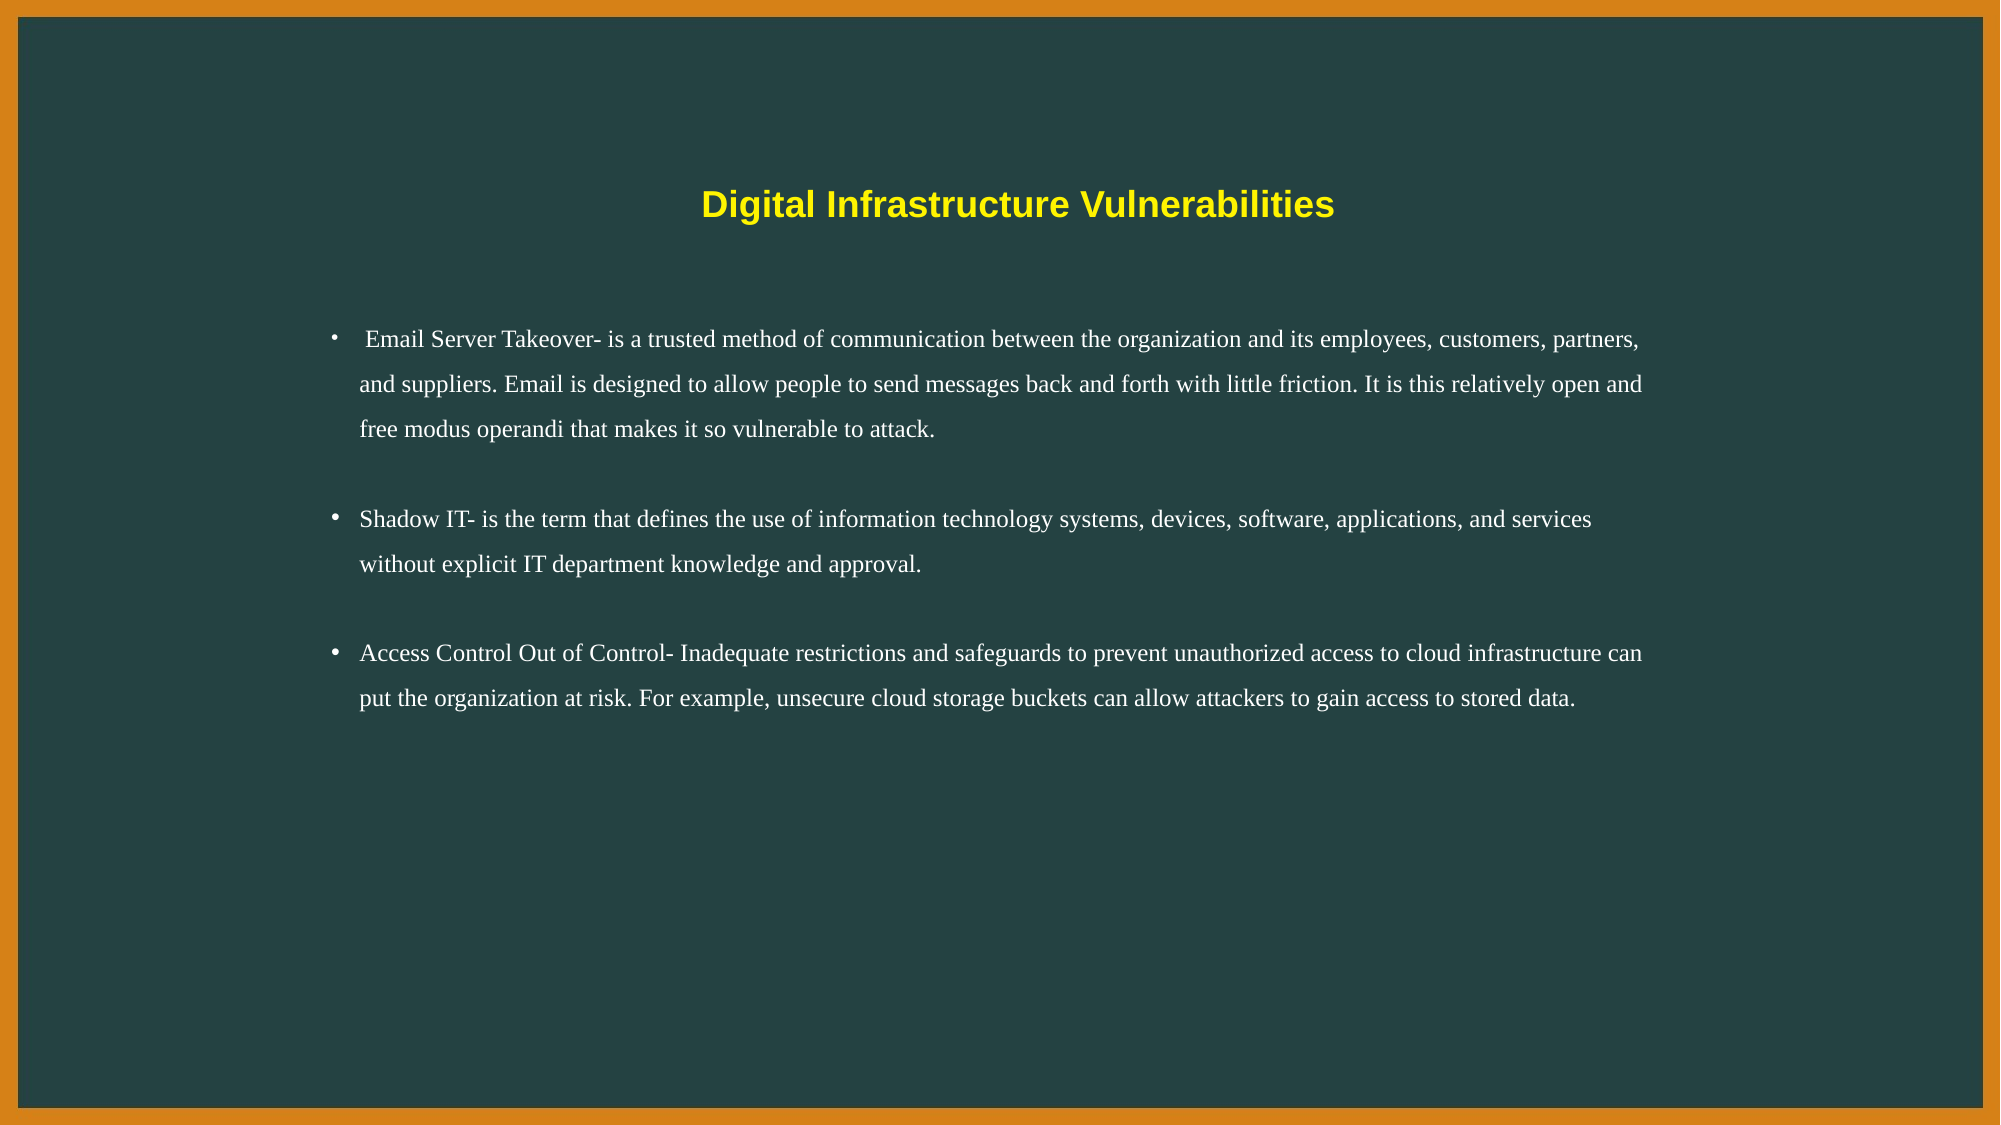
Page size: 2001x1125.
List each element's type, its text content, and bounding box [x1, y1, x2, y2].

picture [0, 0, 2000, 1125]
text_box Digital Infrastructure Vulnerabilities [376, 172, 1661, 217]
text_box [108, 219, 1802, 892]
